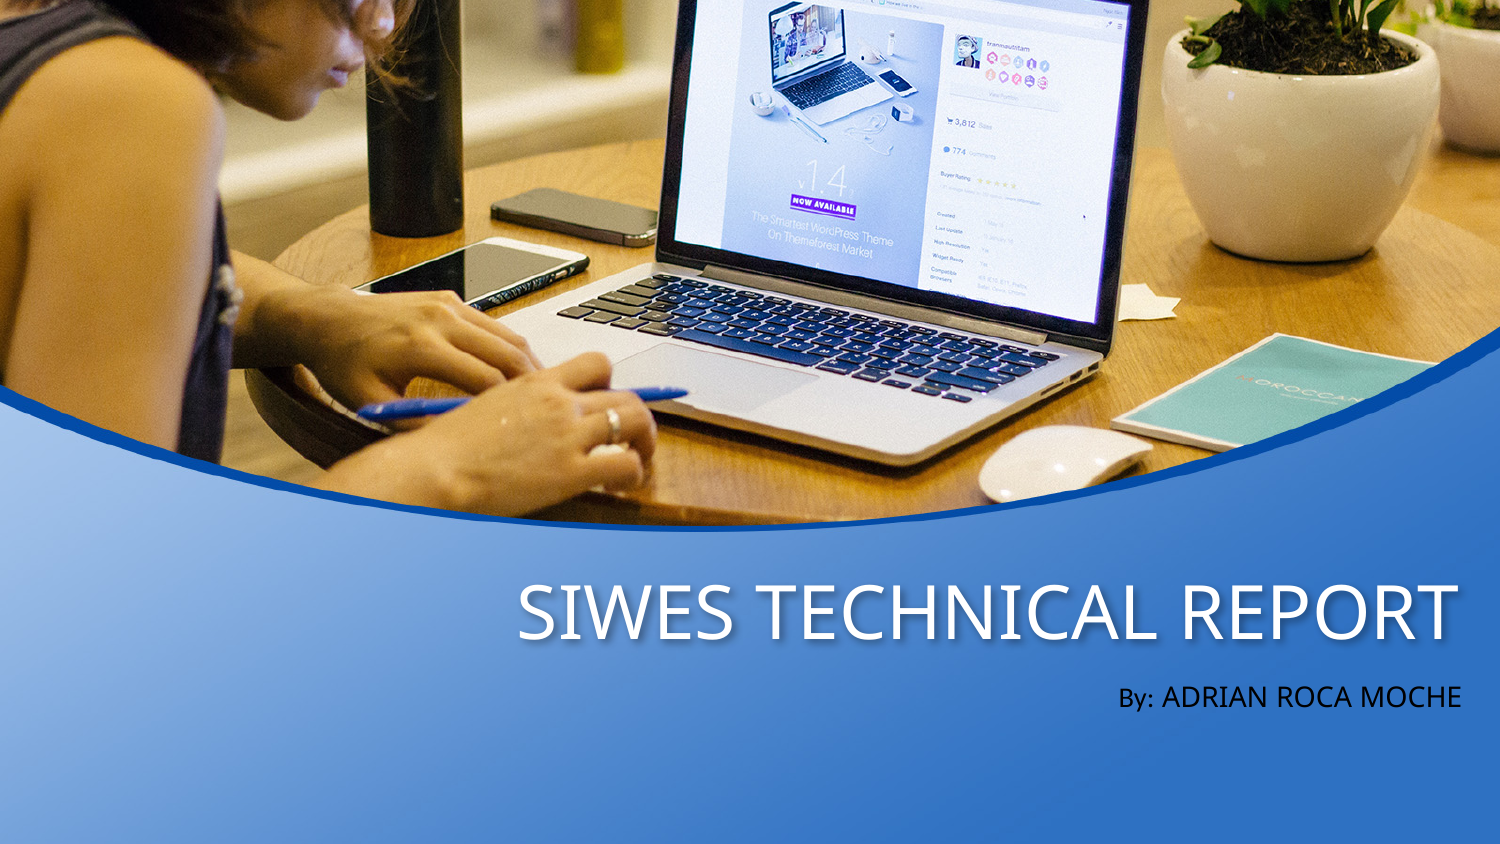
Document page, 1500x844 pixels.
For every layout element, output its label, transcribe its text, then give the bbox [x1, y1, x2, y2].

picture [0, 0, 1500, 844]
title SIWES TECHNICAL REPORT [462, 546, 1475, 671]
subtitle By: ADRIAN ROCA MOCHE [125, 671, 1478, 722]
